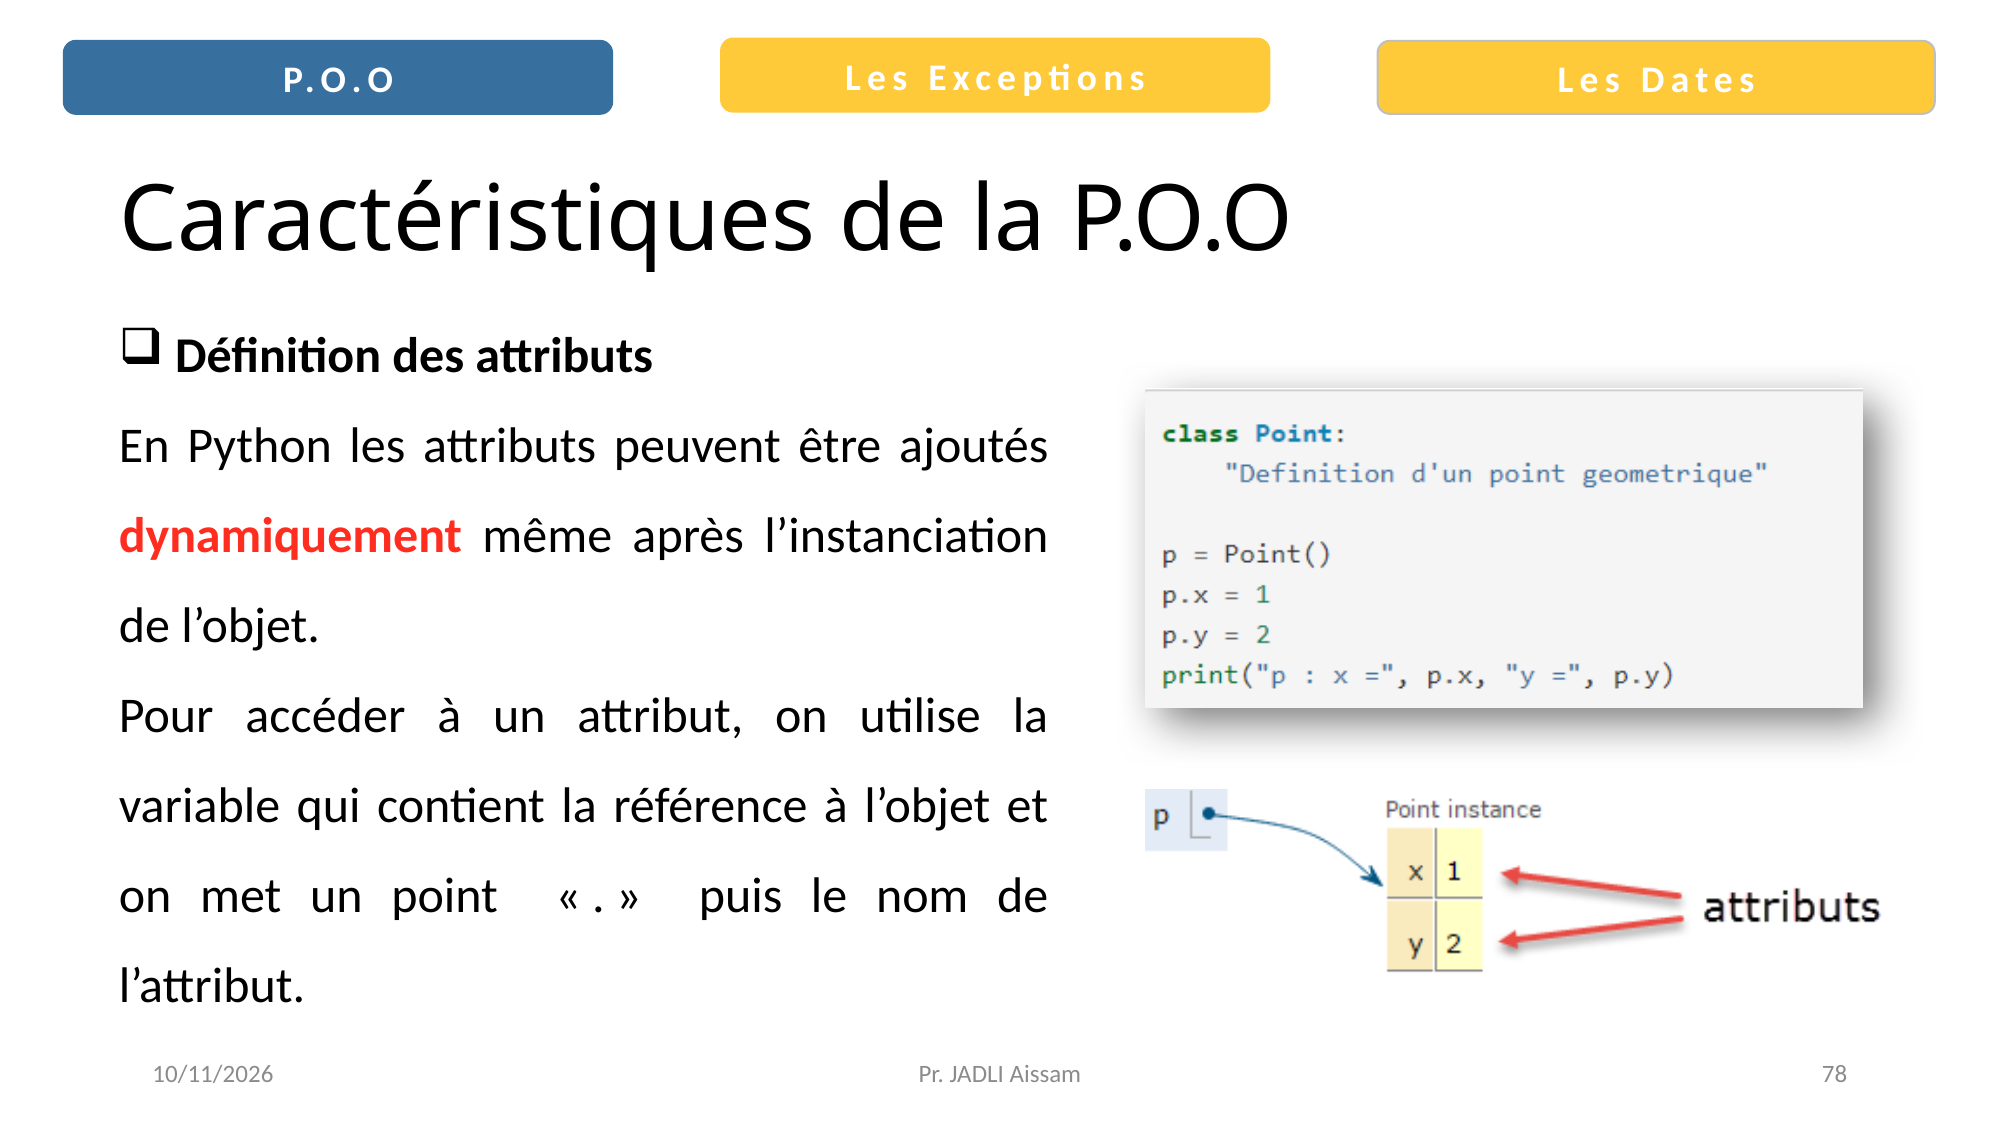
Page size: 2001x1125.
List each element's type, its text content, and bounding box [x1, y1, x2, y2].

picture [1145, 388, 1863, 708]
slide_number 78 [1412, 1042, 1863, 1103]
picture [1145, 789, 1900, 993]
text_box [63, 38, 1935, 114]
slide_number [137, 1042, 588, 1103]
text_box Définition des attributs En Python les attributs peuvent être ajoutés dynamiquement même après l’instanciation de l’objet. Pour accéder à un attribut, on utilise la variable qui contient la référence à l’objet et on met un point « . » puis le nom de l’attribut. [104, 284, 1064, 1020]
title Caractéristiques de la P.O.O [104, 151, 1916, 291]
footer Pr. JADLI Aissam [662, 1042, 1338, 1103]
